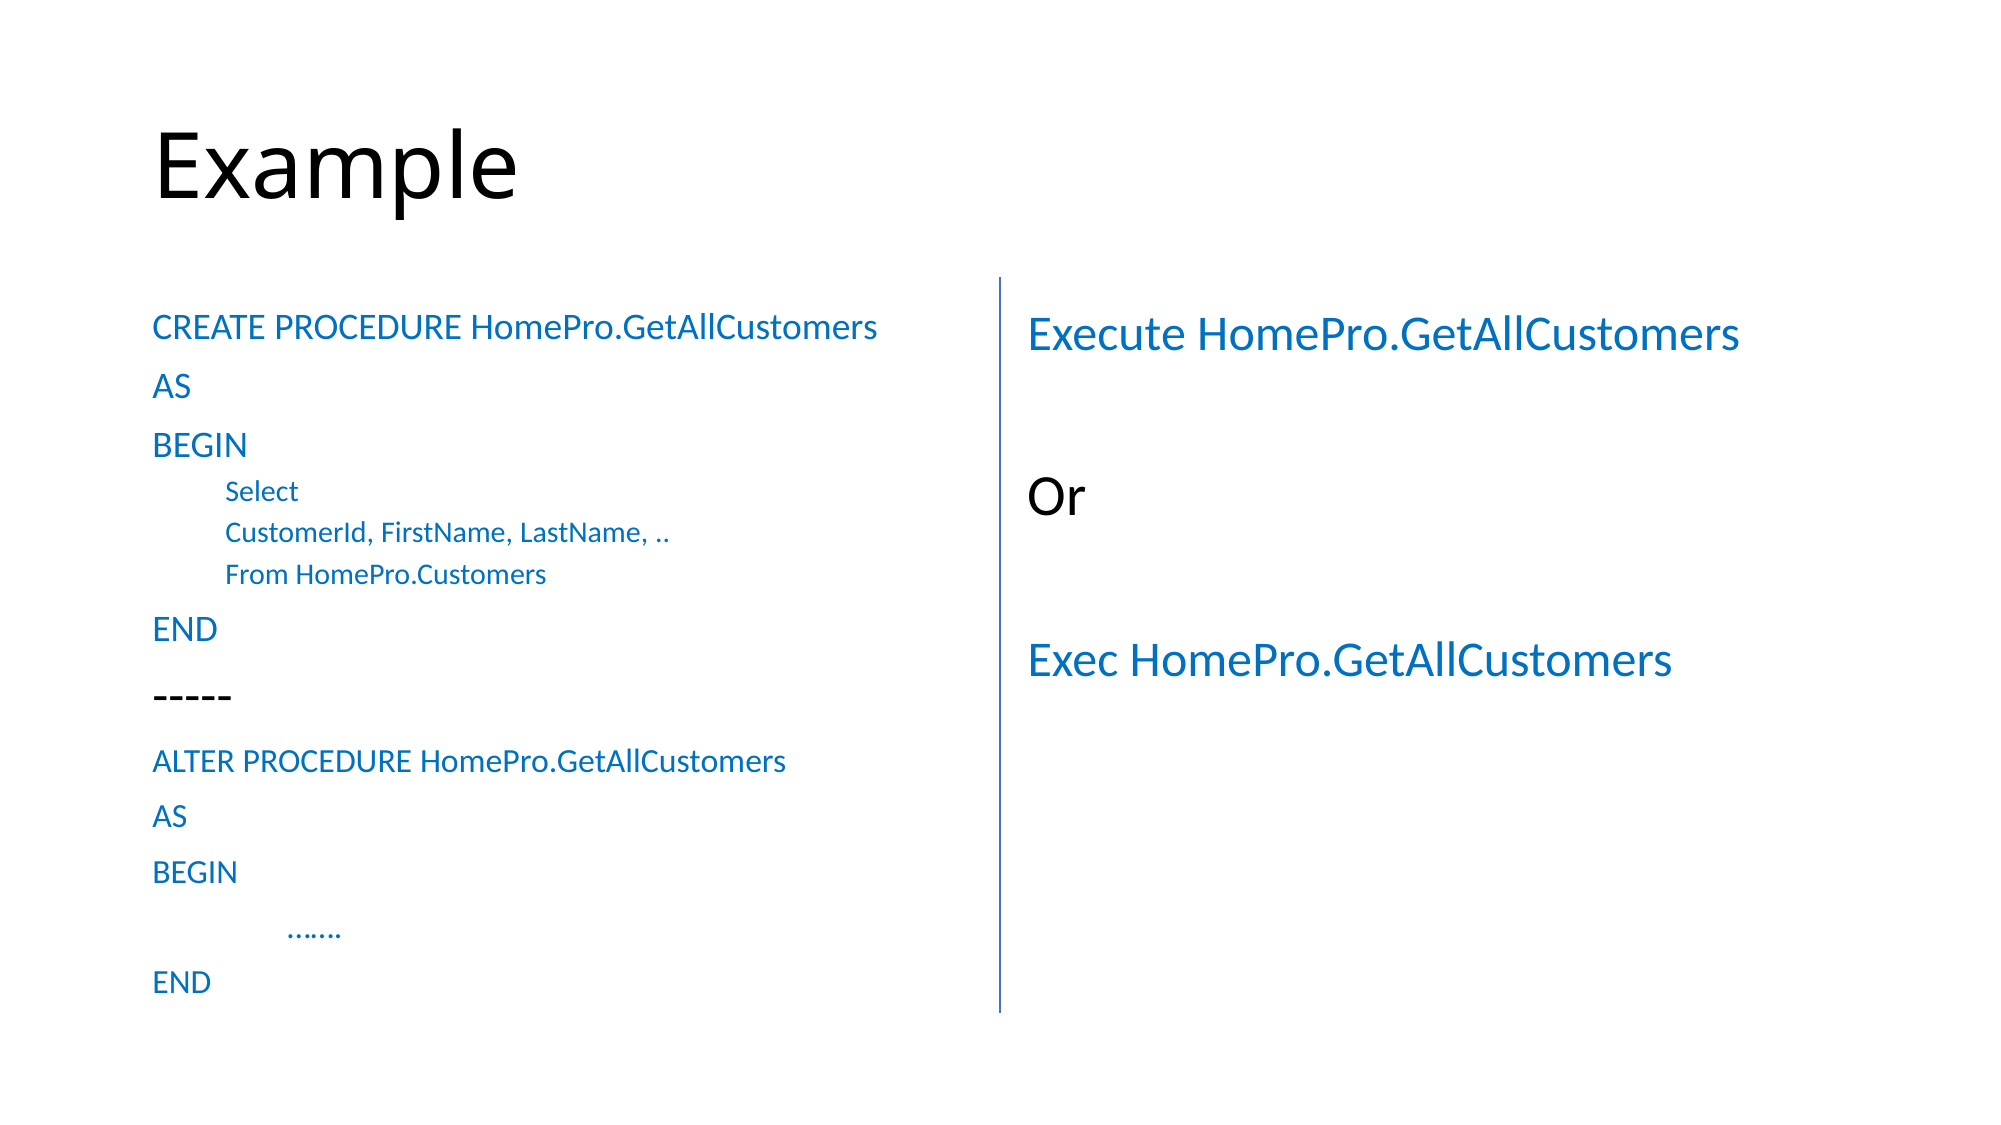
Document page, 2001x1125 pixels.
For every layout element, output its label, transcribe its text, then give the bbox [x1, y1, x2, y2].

list Execute HomePro.GetAllCustomers Or Exec HomePro.GetAllCustomers [1012, 299, 1863, 1014]
list CREATE PROCEDURE HomePro.GetAllCustomers AS BEGIN Select CustomerId, FirstName, LastName, .. From HomePro.Customers END ----- ALTER PROCEDURE HomePro.GetAllCustomers AS BEGIN ……. END [137, 299, 988, 1014]
title Example [137, 59, 1863, 278]
